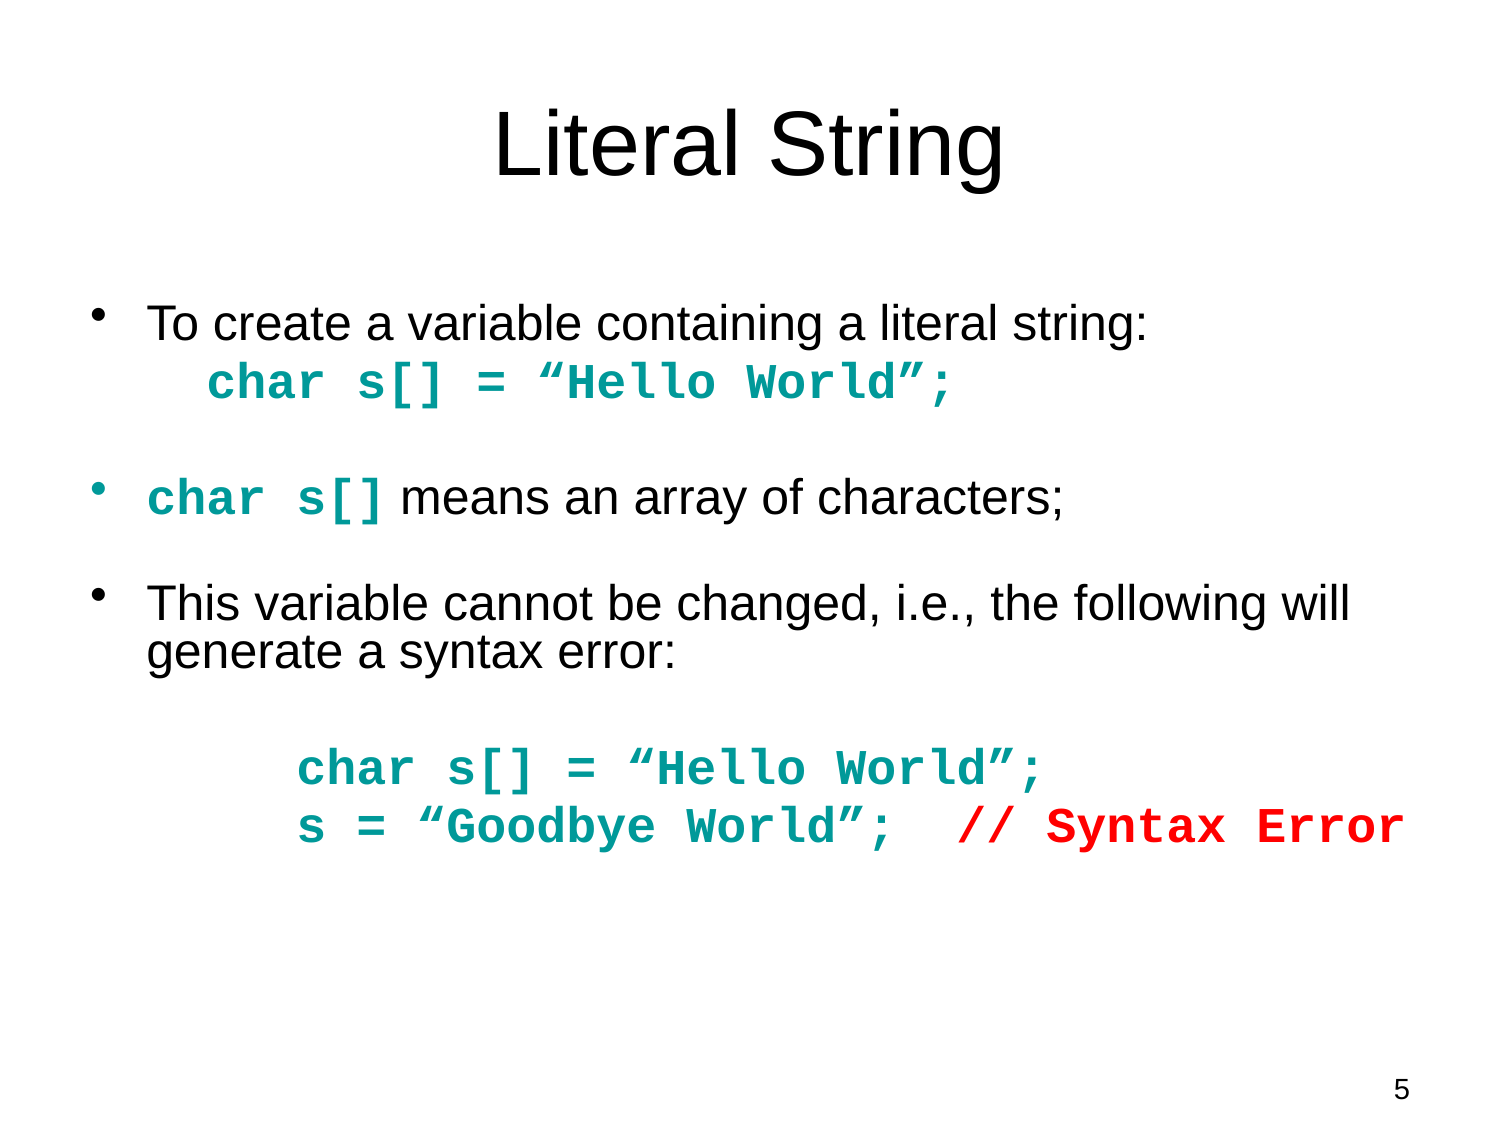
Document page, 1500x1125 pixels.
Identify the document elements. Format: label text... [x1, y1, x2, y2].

slide_number 5 [1074, 1062, 1426, 1103]
list To create a variable containing a literal string: char s[] = “Hello World”; char s[] means an array of characters; This variable cannot be changed, i.e., the following will generate a syntax error: char s[] = “Hello World”; s = “Goodbye World”; // Syntax Error [74, 224, 1426, 1006]
title Literal String [74, 44, 1426, 224]
